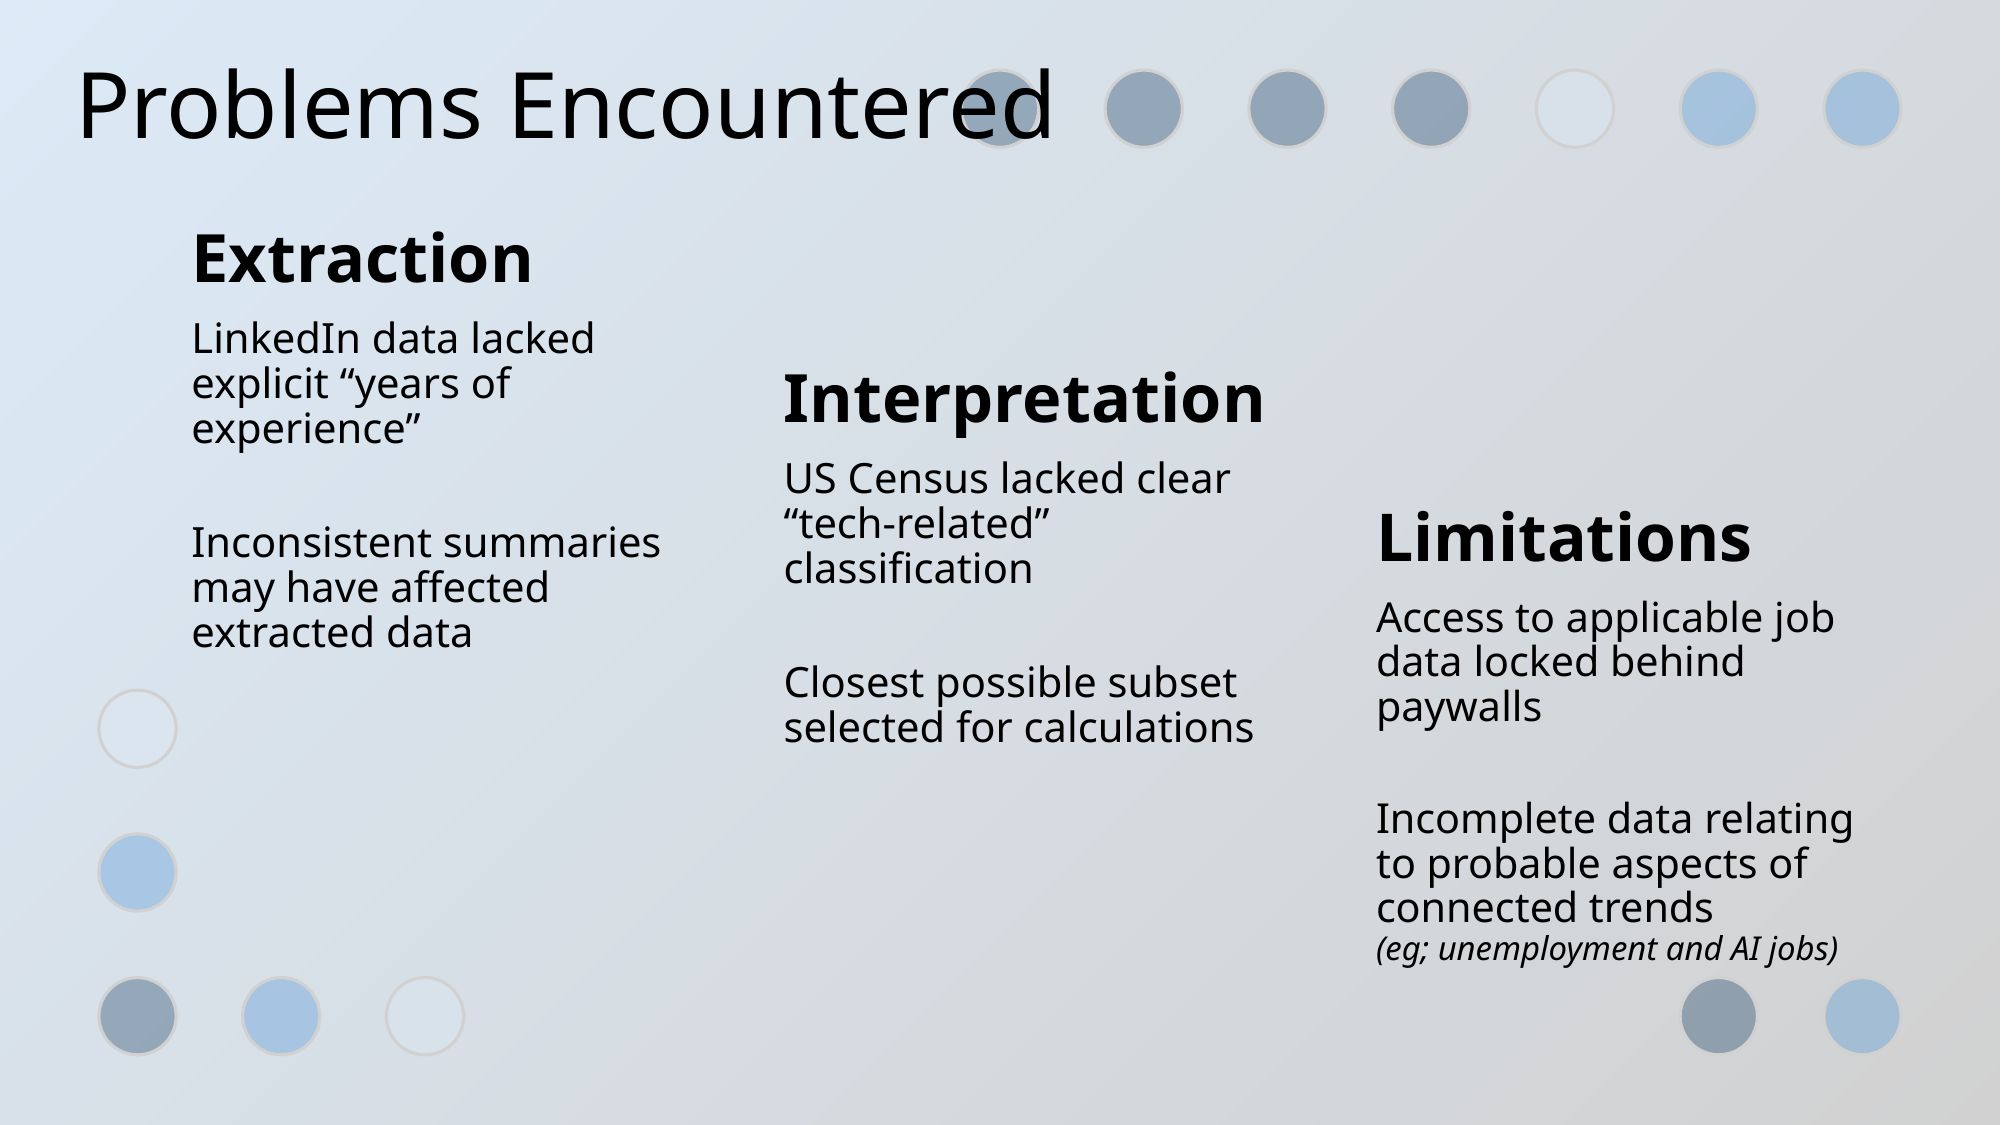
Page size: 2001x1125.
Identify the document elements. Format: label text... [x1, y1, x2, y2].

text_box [98, 69, 1902, 1056]
title Problems Encountered [0, 0, 2000, 218]
